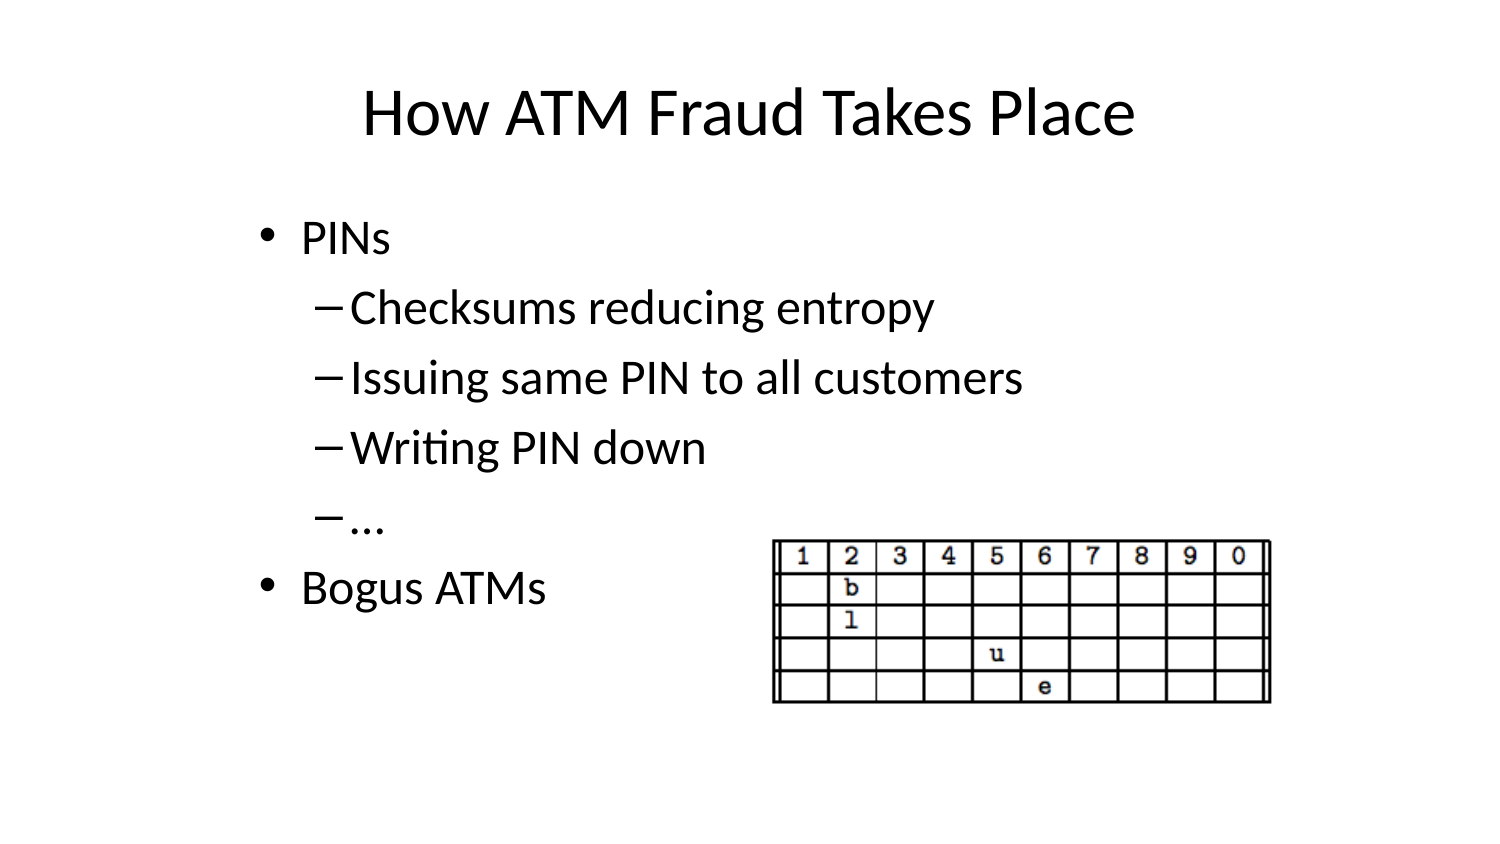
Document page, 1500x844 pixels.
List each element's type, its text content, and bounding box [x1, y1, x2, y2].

title How ATM Fraud Takes Place [75, 37, 1425, 179]
picture [724, 512, 1306, 722]
list PINs Checksums reducing entropy Issuing same PIN to all customers Writing PIN down … Bogus ATMs [243, 196, 1257, 453]
